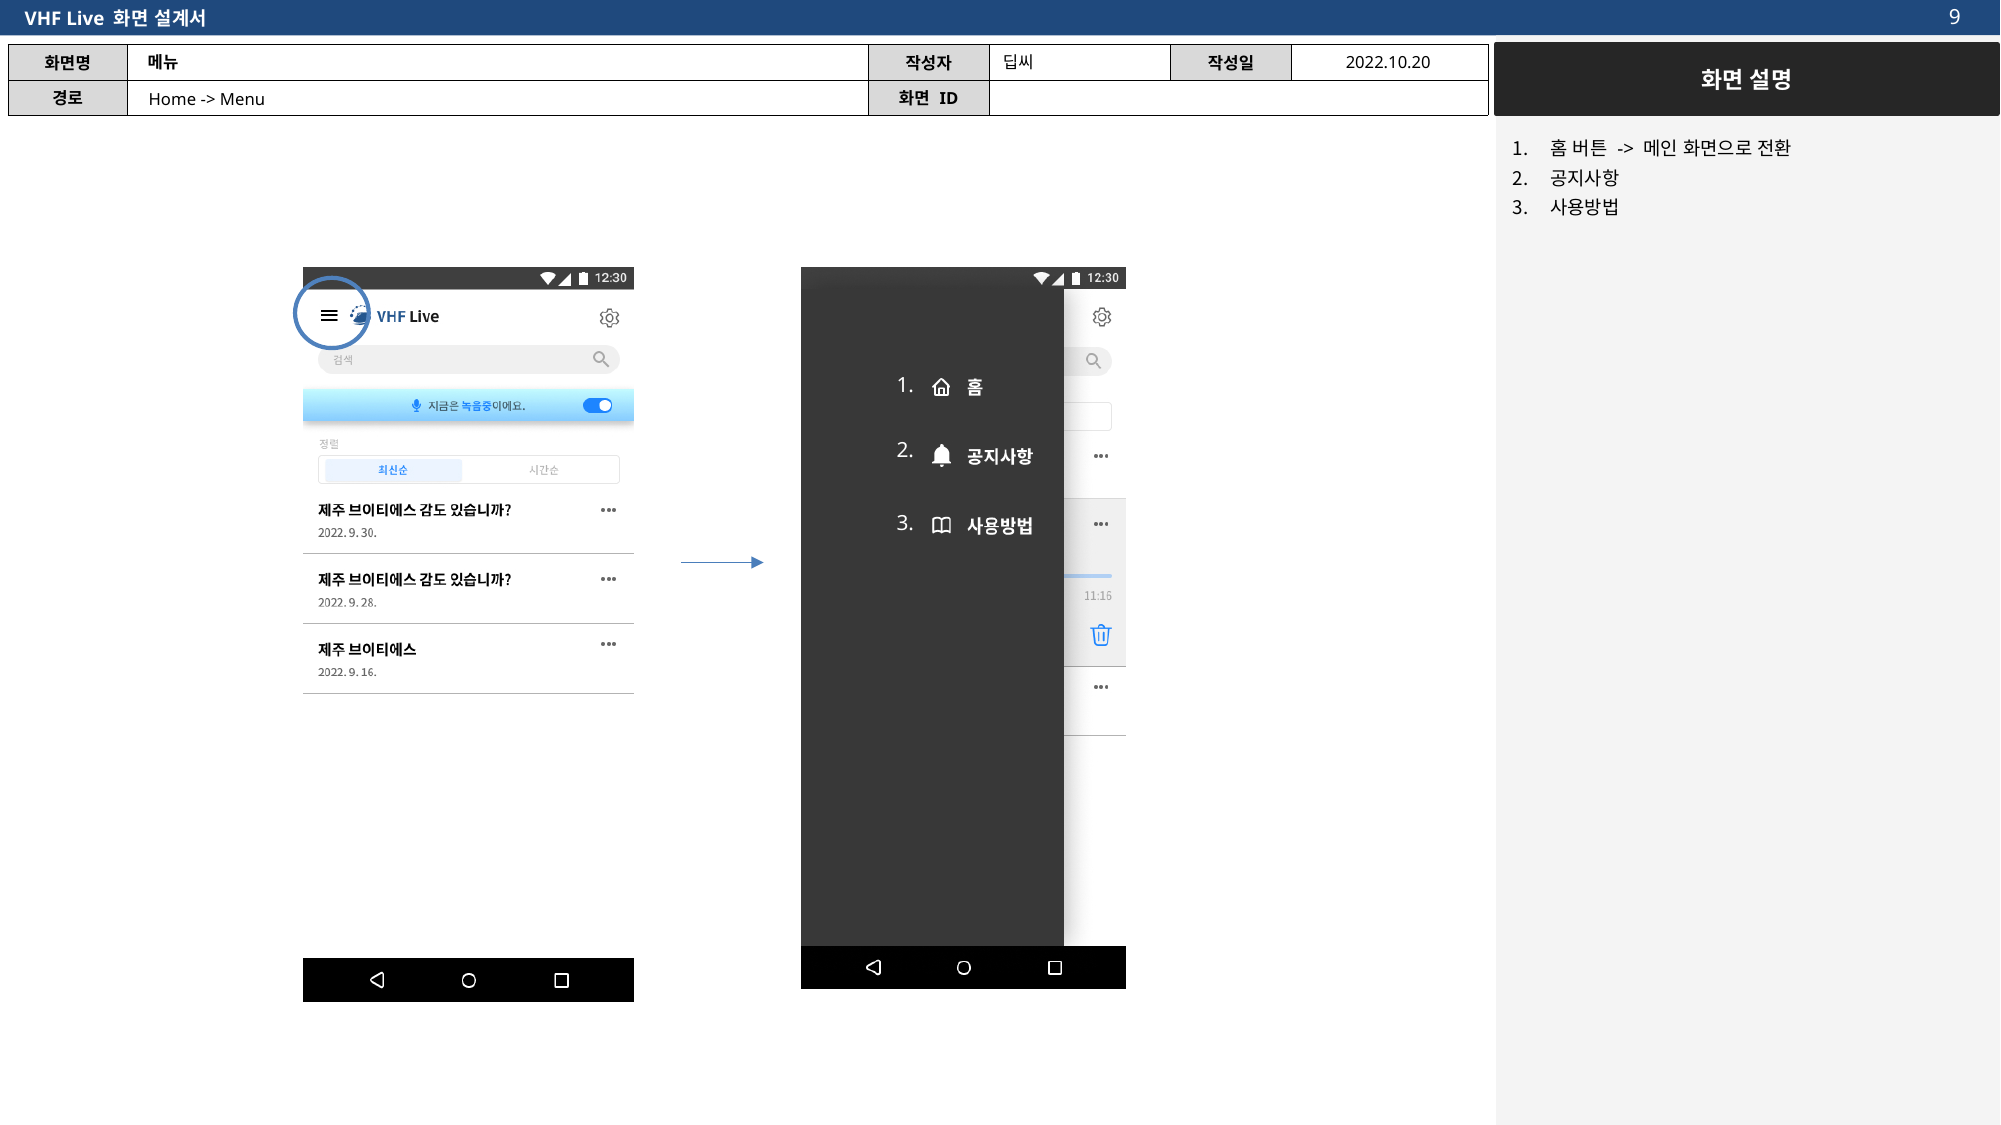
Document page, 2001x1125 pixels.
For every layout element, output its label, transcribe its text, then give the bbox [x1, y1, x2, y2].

list 딥씨 [988, 44, 1166, 79]
list 2022.10.20 [1292, 44, 1485, 81]
list Home -> Menu [133, 81, 859, 114]
title 메뉴 [132, 44, 859, 79]
picture [302, 266, 634, 1002]
picture [800, 266, 1127, 989]
list 홈 버튼 -> 메인 화면으로 전환 공지사항 사용방법 [1498, 123, 1993, 1123]
footer VHF Live 화면 설계서 [15, 0, 1587, 36]
text_box [292, 296, 297, 330]
slide_number 9 [1917, 0, 1993, 36]
